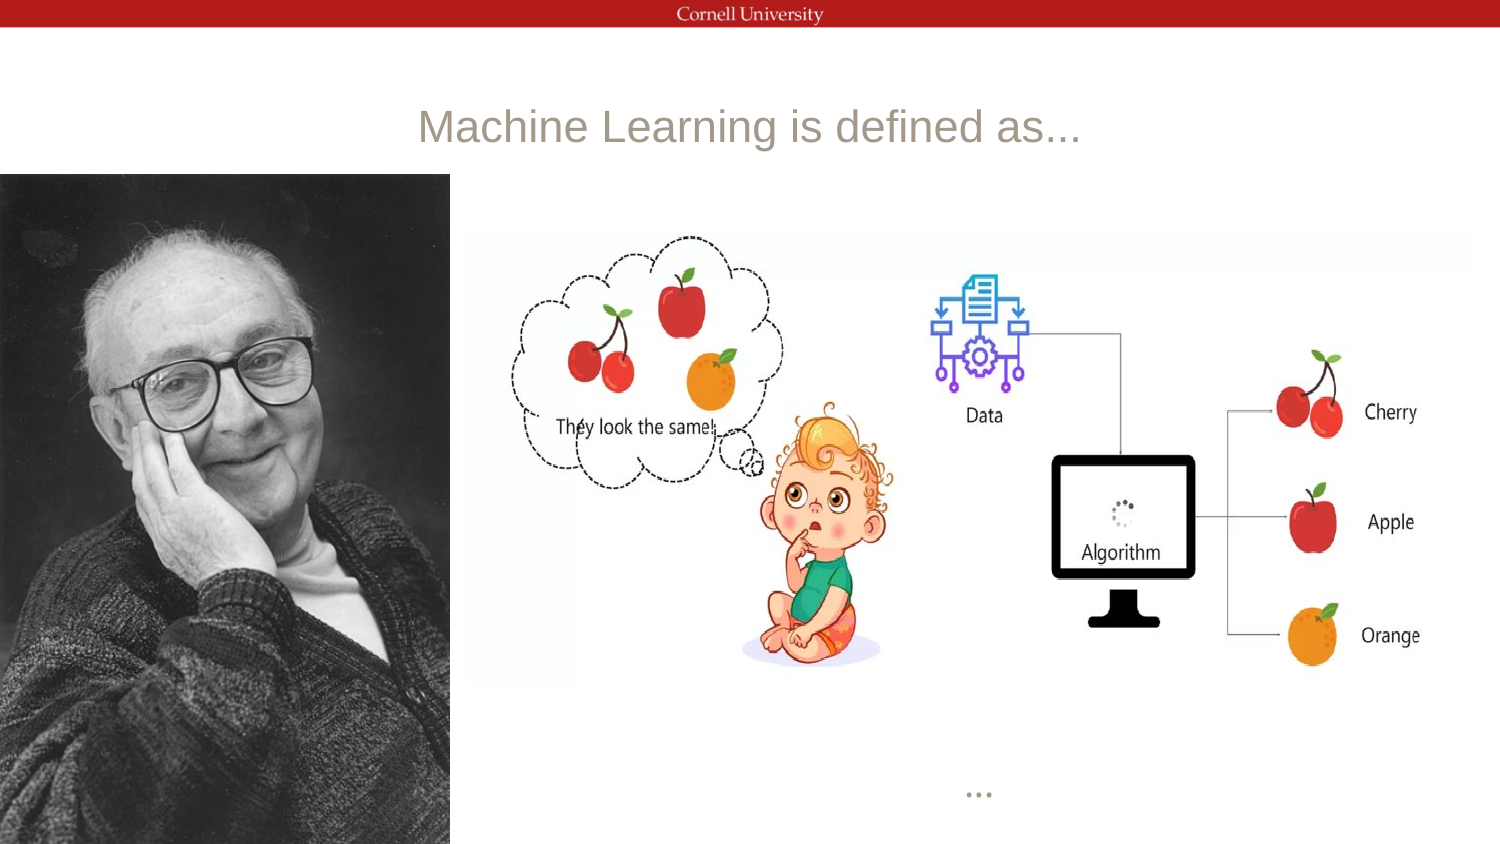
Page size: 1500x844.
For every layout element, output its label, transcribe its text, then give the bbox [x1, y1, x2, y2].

title Machine Learning is defined as... [0, 93, 1500, 160]
picture [466, 232, 1493, 686]
text_box ... [479, 749, 1479, 816]
picture [673, 0, 824, 43]
picture [0, 174, 450, 844]
